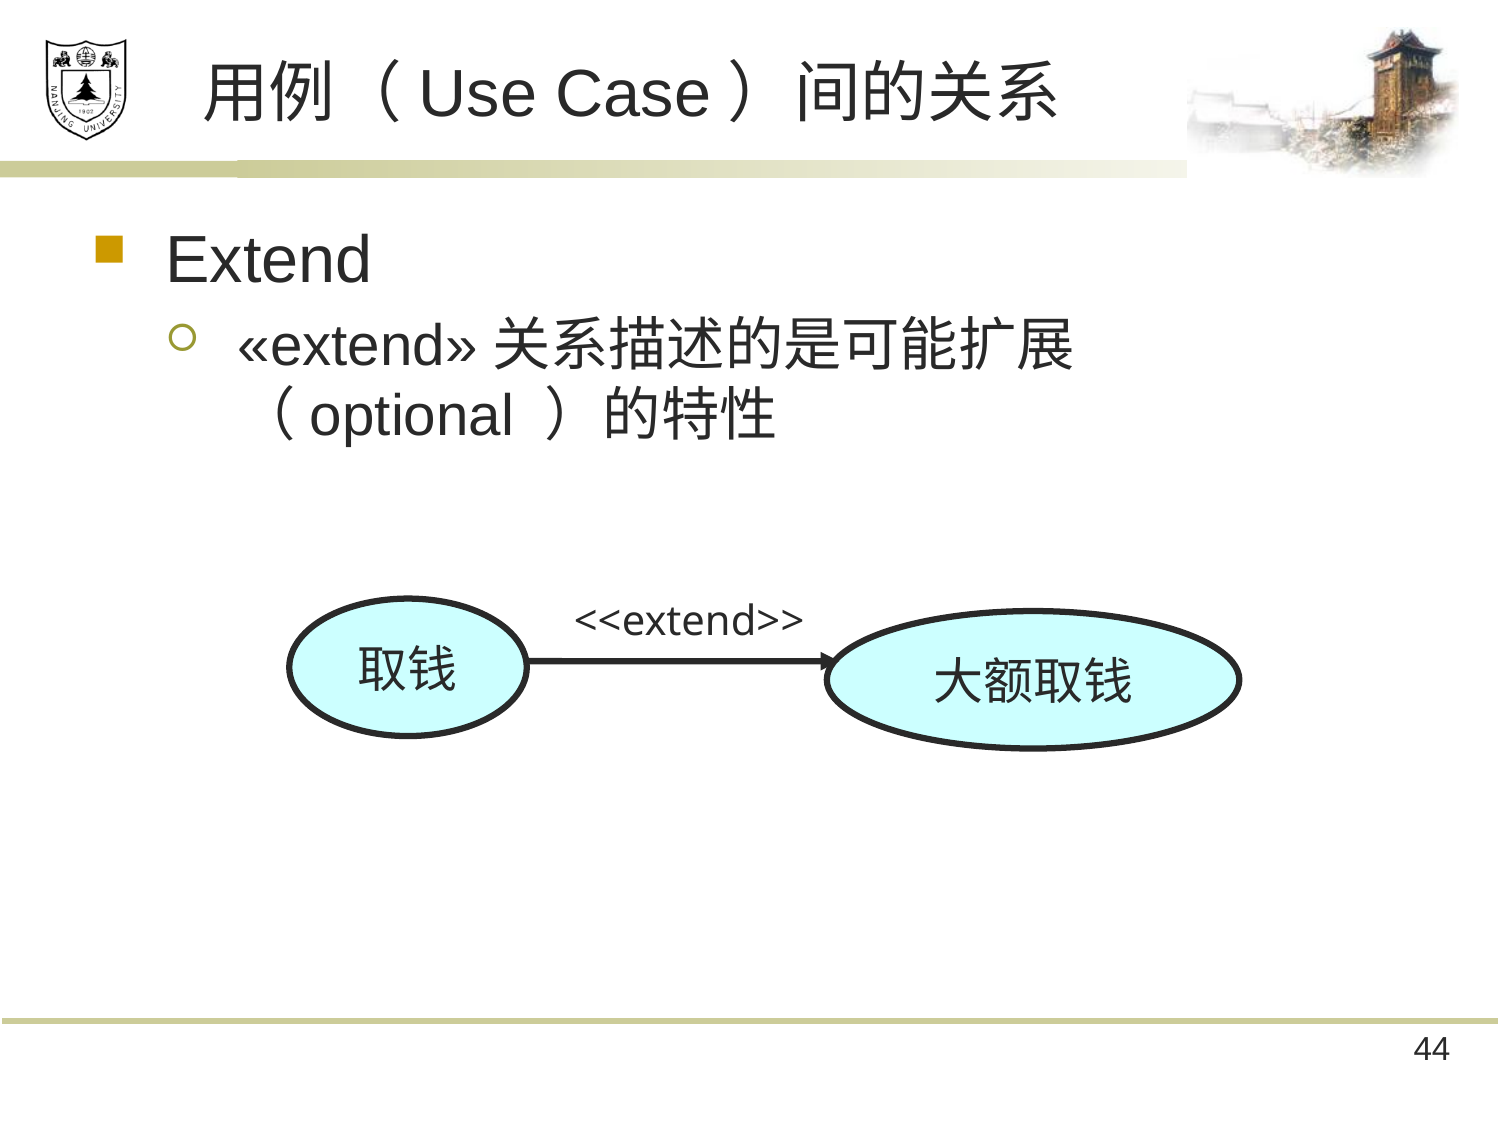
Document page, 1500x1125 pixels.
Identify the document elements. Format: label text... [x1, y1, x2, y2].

slide_number 44 [1312, 1019, 1466, 1095]
picture [41, 36, 131, 143]
picture [1187, 27, 1459, 178]
picture [2, 1018, 1498, 1024]
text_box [289, 585, 1240, 749]
list Extend «extend»关系描述的是可能扩展（optional ）的特性 [76, 208, 1447, 964]
title 用例（Use Case）间的关系 [171, 42, 1093, 138]
